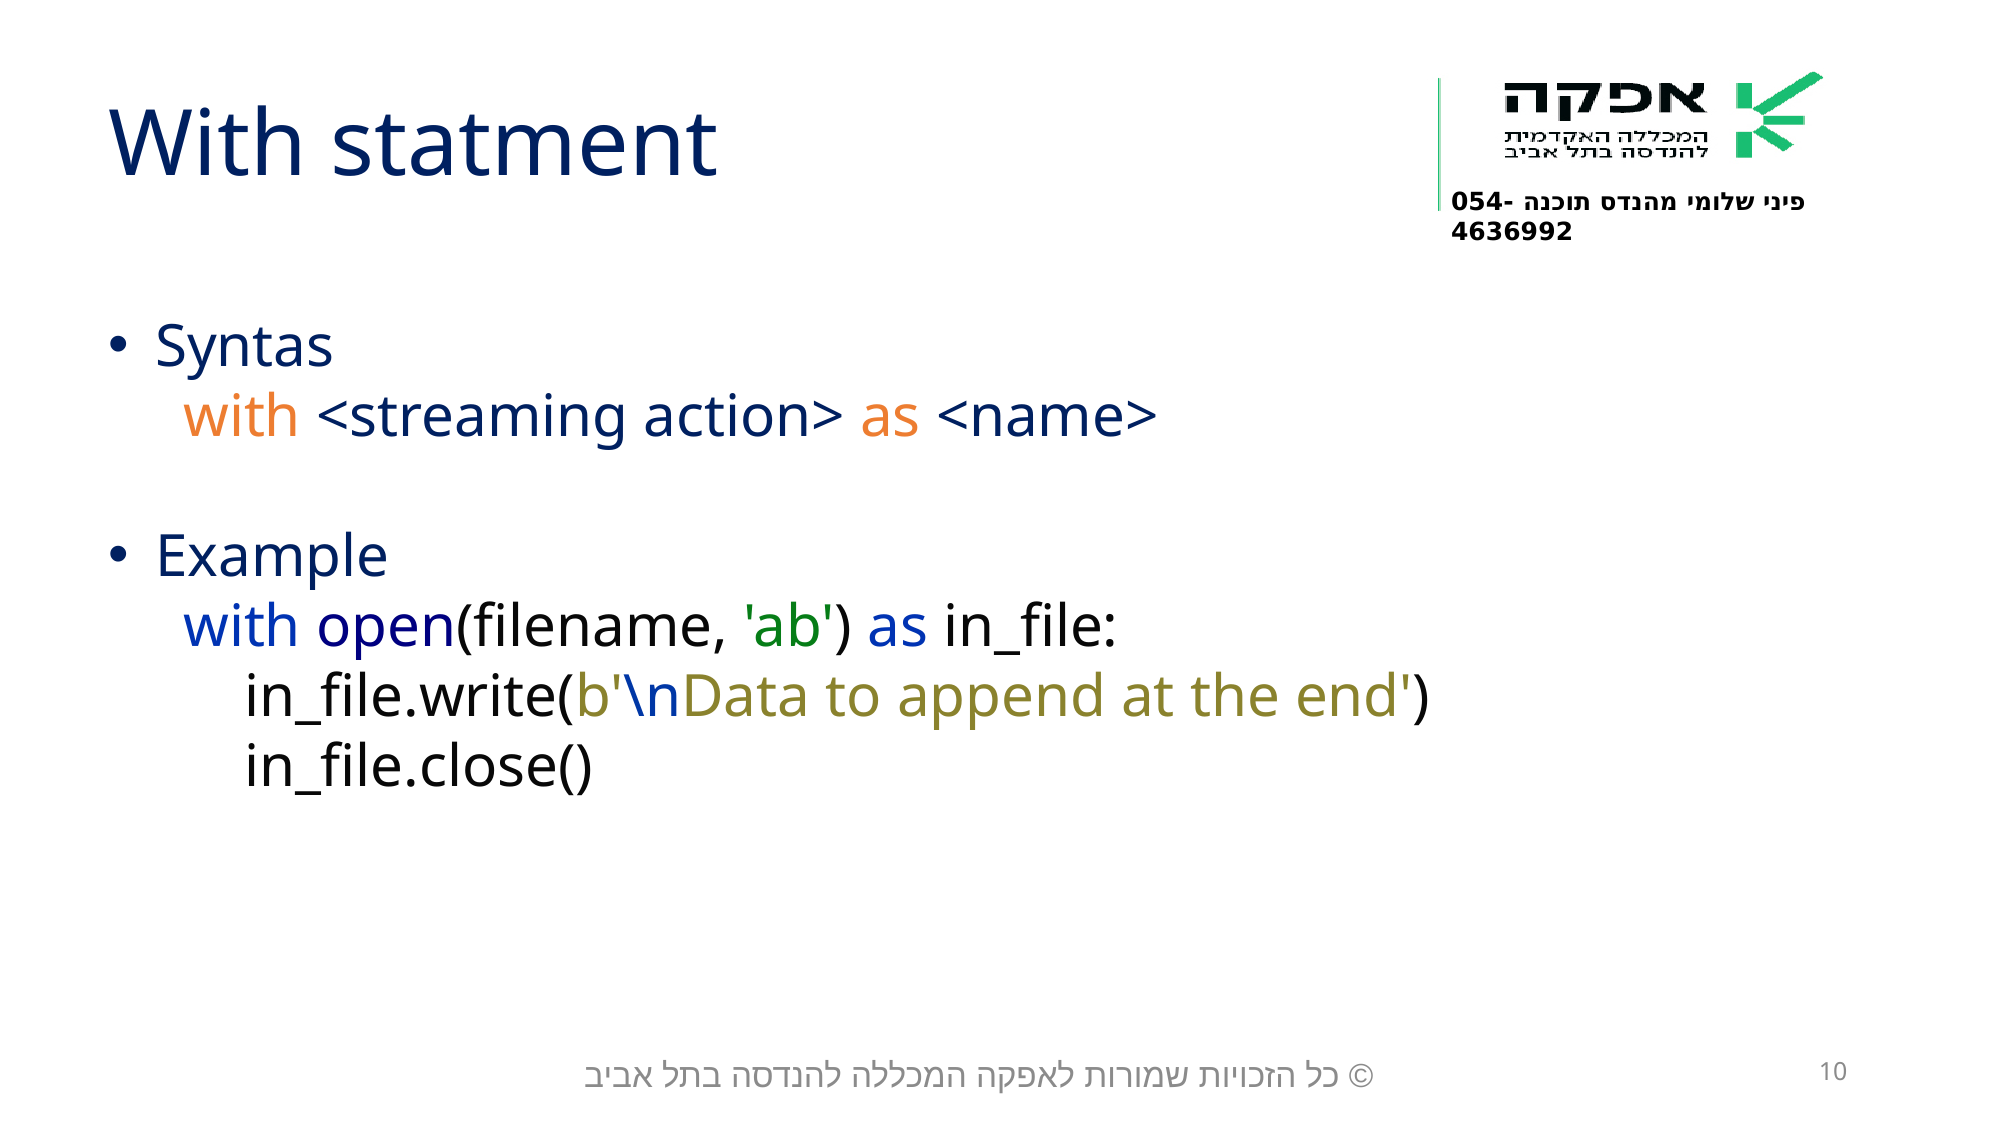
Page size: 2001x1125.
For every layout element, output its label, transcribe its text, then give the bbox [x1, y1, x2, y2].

picture [1416, 59, 1871, 230]
text_box With statment [93, 76, 1430, 202]
footer © כל הזכויות שמורות לאפקה המכללה להנדסה בתל אביב [518, 1042, 1412, 1103]
slide_number 10 [1412, 1042, 1863, 1103]
text_box Syntas with <streaming action> as <name> Example with open(filename, 'ab') as in_file: in_file.write(b'\nData to append at the end') in_file.close() [93, 301, 1815, 806]
